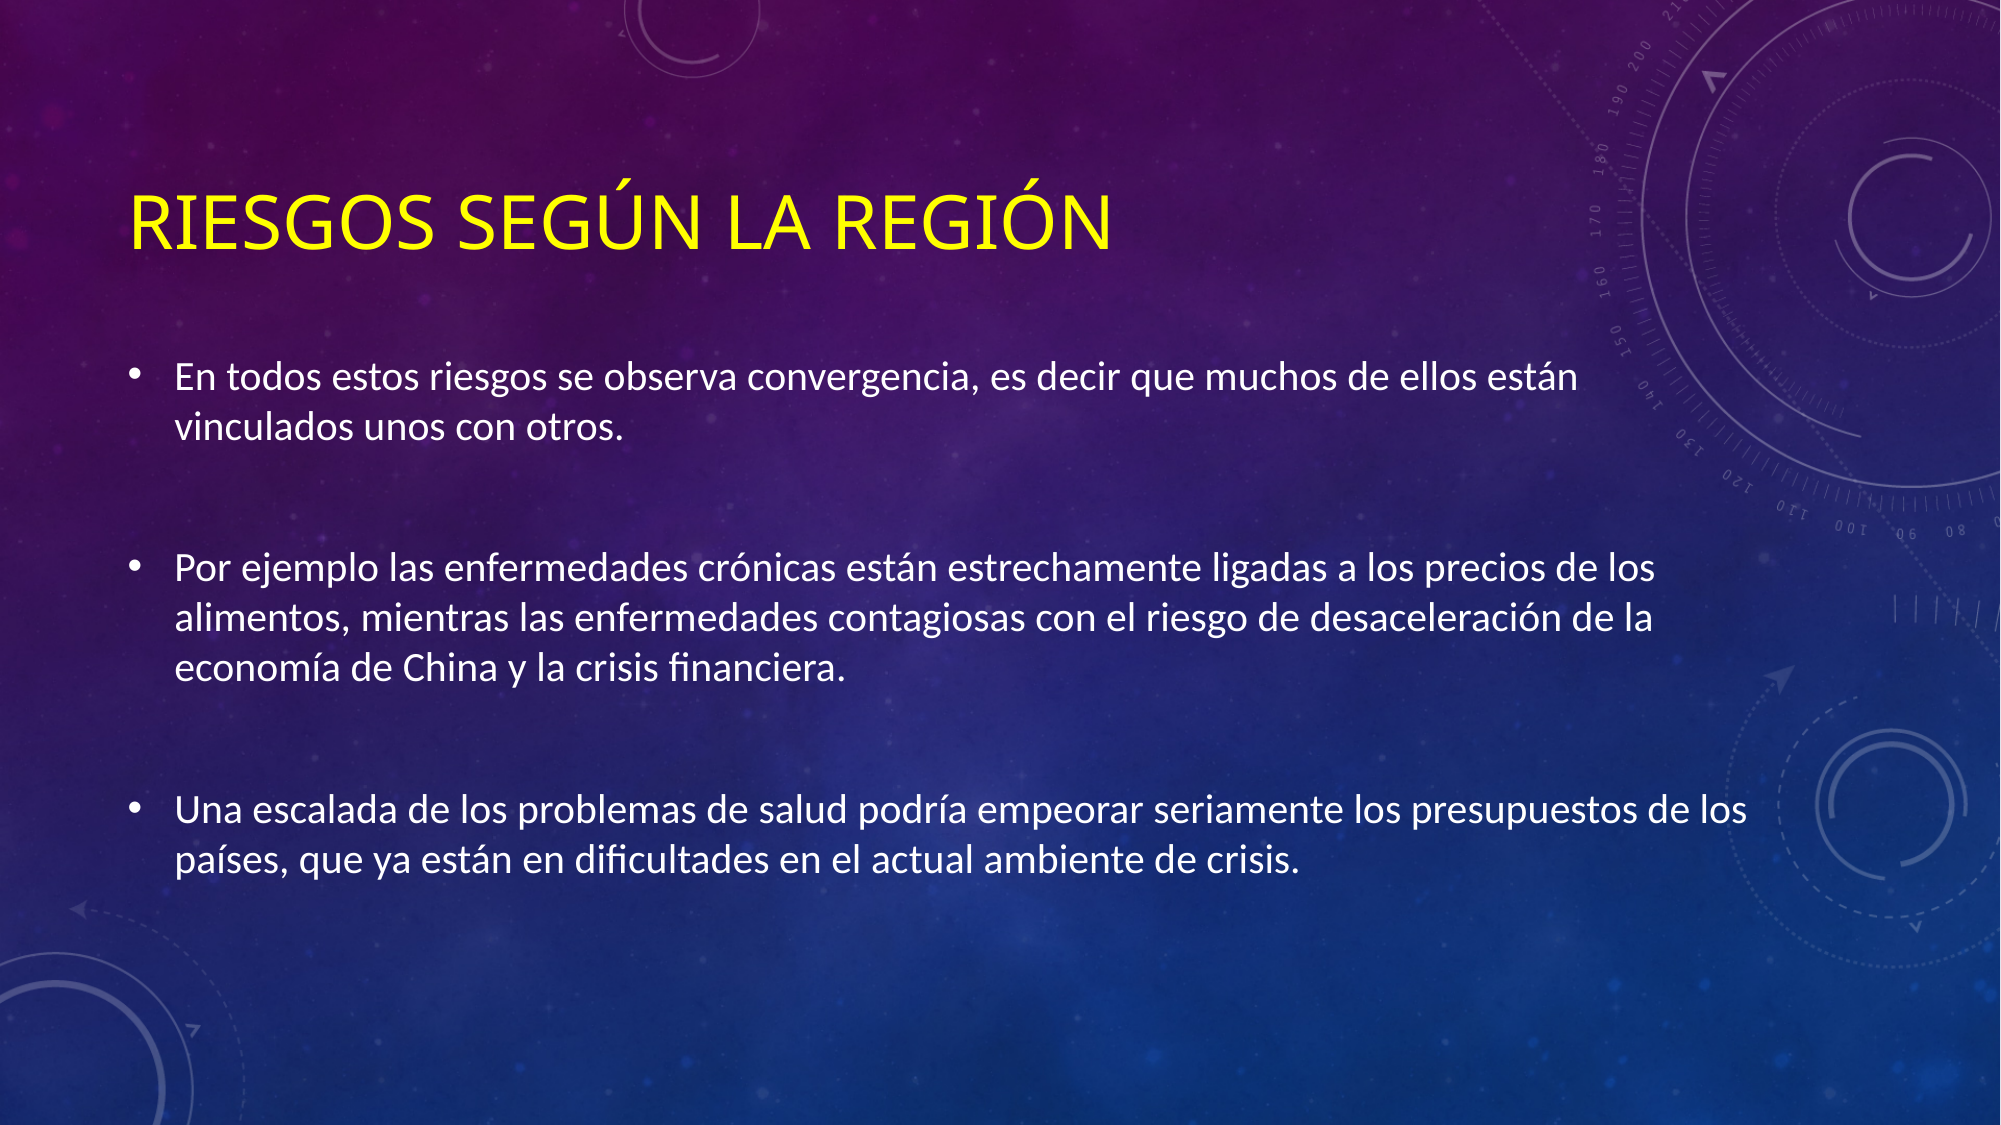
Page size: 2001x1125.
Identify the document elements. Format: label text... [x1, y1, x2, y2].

title Riesgos según la región [112, 99, 1775, 339]
list En todos estos riesgos se observa convergencia, es decir que muchos de ellos están vinculados unos con otros. Por ejemplo las enfermedades crónicas están estrechamente ligadas a los precios de los alimentos, mientras las enfermedades contagiosas con el riesgo de desaceleración de la economía de China y la crisis financiera. Una escalada de los problemas de salud podría empeorar seriamente los presupuestos de los países, que ya están en dificultades en el actual ambiente de crisis. [112, 351, 1775, 950]
picture [0, 0, 2001, 1125]
